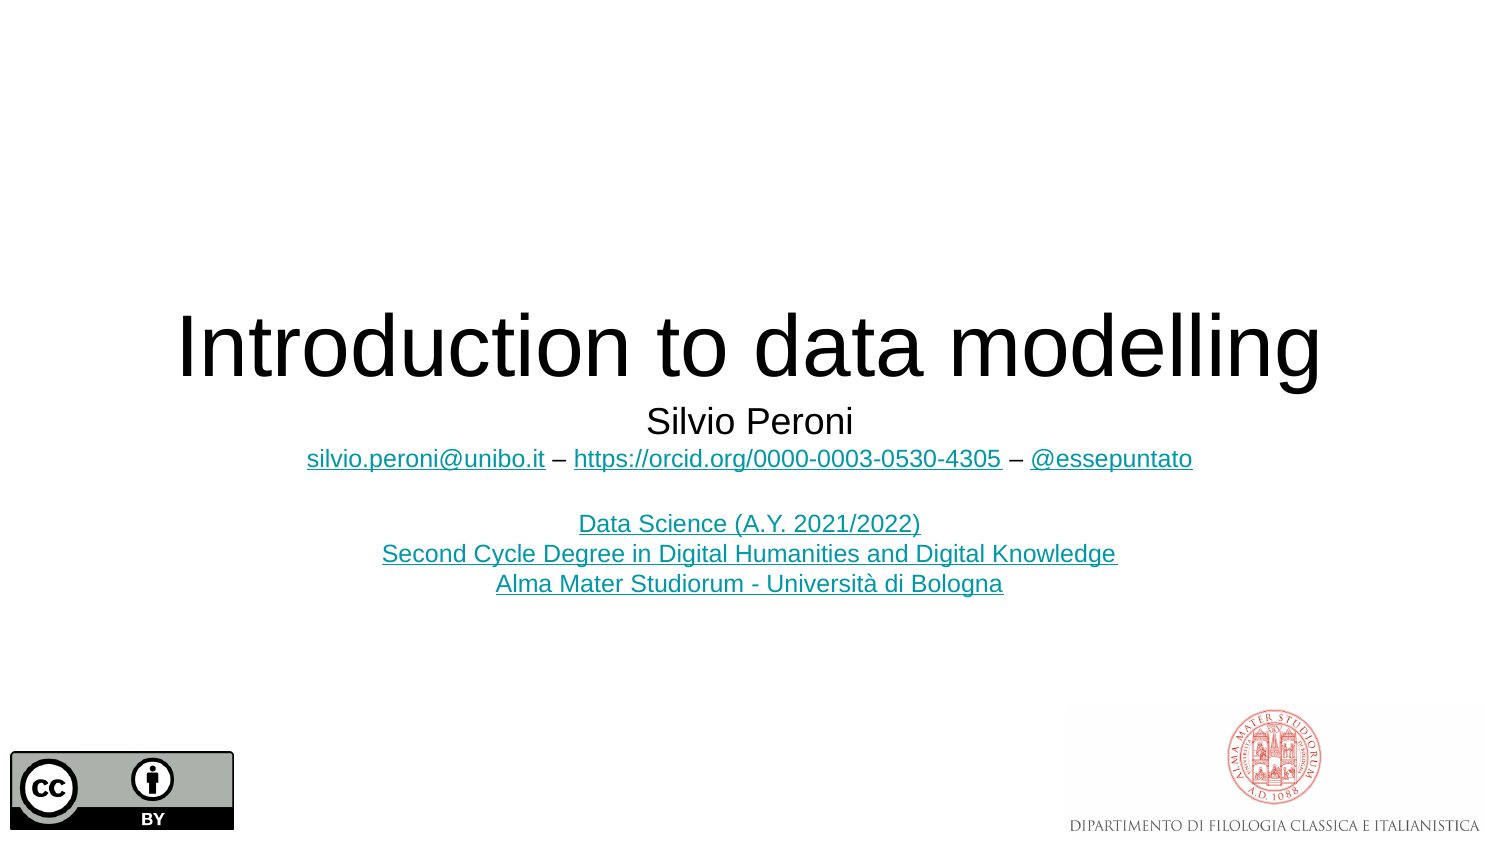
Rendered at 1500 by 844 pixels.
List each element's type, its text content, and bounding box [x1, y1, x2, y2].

picture [1066, 705, 1485, 836]
picture [10, 750, 235, 830]
text_box Silvio Peroni silvio.peroni@unibo.it – https://orcid.org/0000-0003-0530-4305 – @essepuntato Data Science (A.Y. 2021/2022) Second Cycle Degree in Digital Humanities and Digital Knowledge Alma Mater Studiorum - Università di Bologna [80, 382, 1420, 644]
title Introduction to data modelling [51, 72, 1449, 409]
